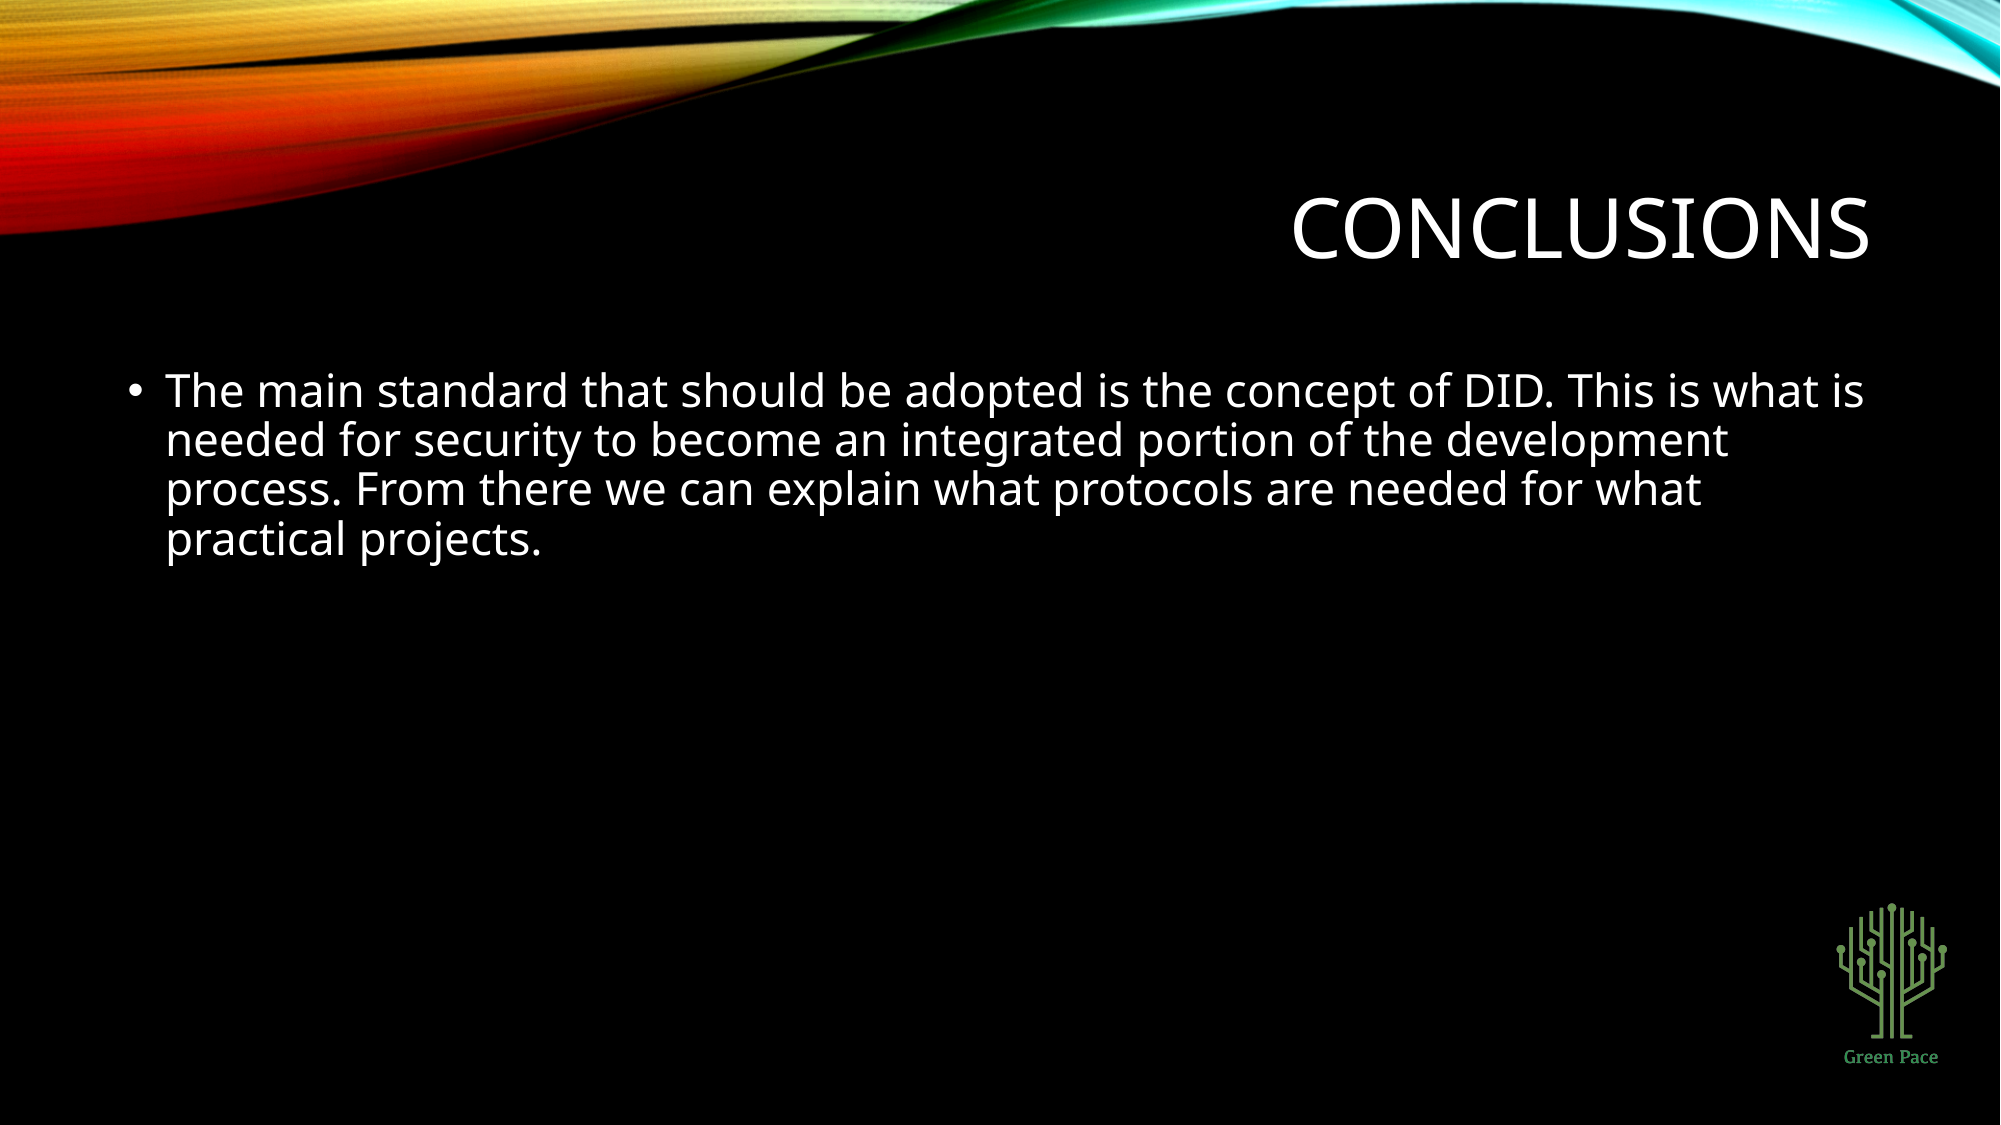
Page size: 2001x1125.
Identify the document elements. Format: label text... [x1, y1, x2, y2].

title CONCLUSIONS [474, 125, 1888, 338]
picture [1817, 892, 1964, 1082]
picture [0, 0, 2000, 237]
list The main standard that should be adopted is the concept of DID. This is what is needed for security to become an integrated portion of the development process. From there we can explain what protocols are needed for what practical projects. [112, 360, 1888, 1021]
